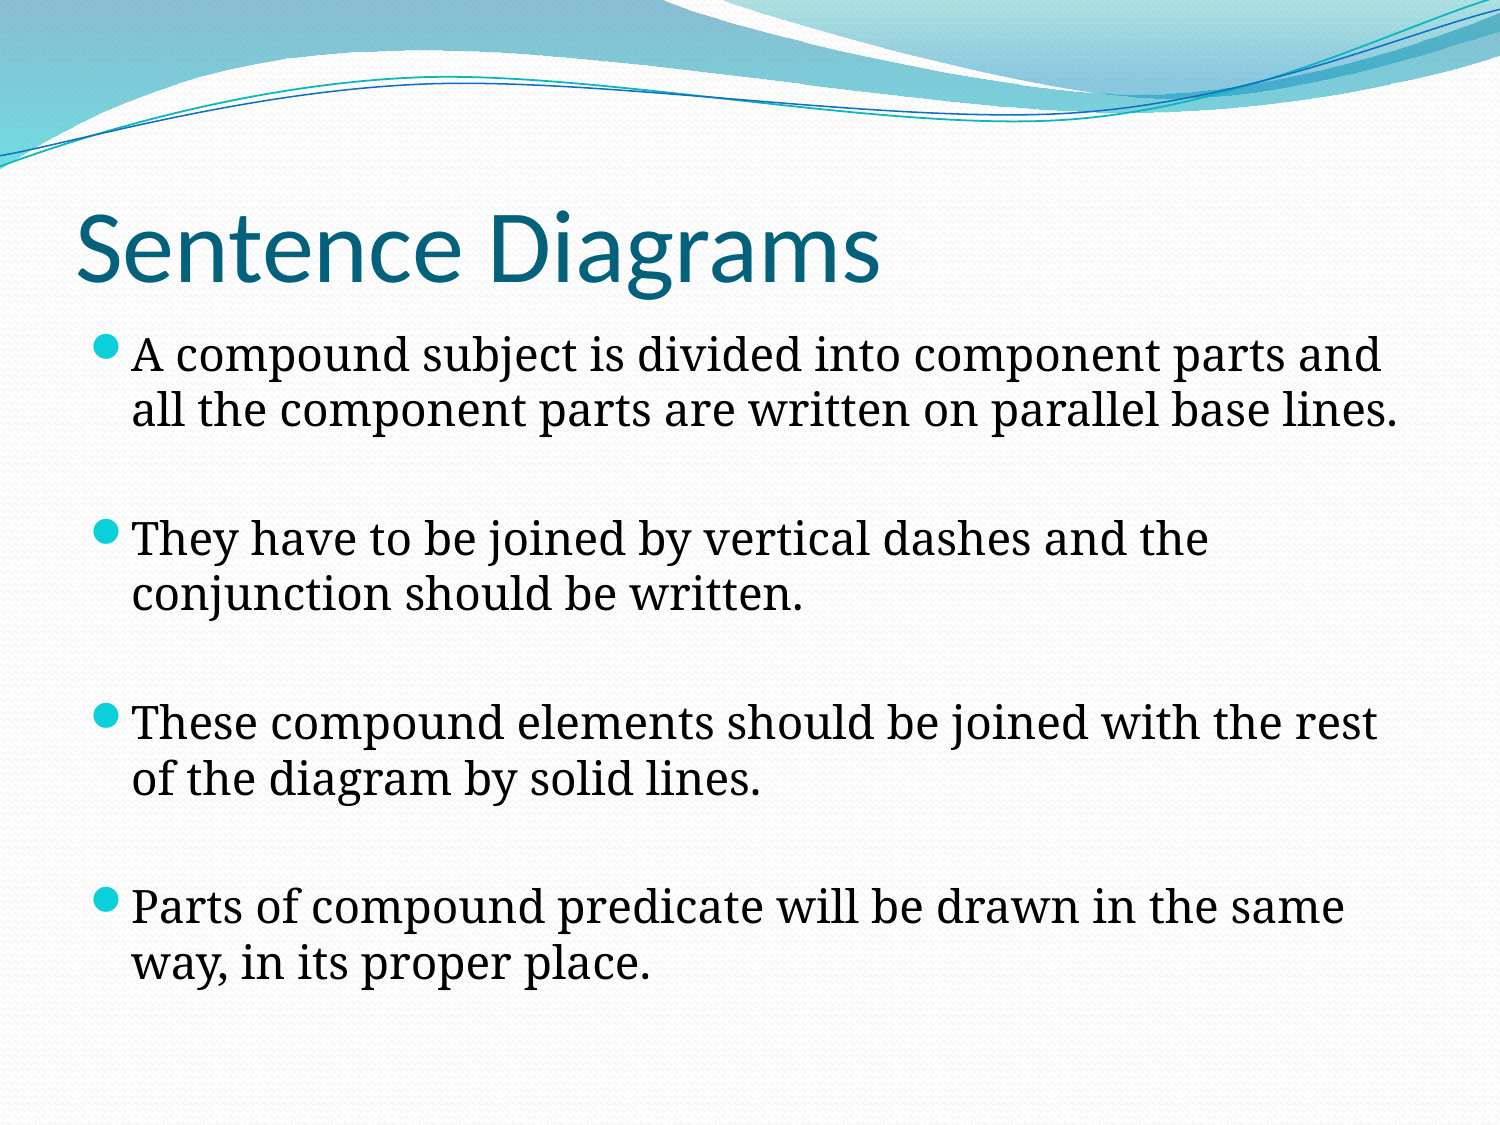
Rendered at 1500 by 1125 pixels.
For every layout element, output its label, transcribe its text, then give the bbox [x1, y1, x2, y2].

list A compound subject is divided into component parts and all the component parts are written on parallel base lines. They have to be joined by vertical dashes and the conjunction should be written. These compound elements should be joined with the rest of the diagram by solid lines. Parts of compound predicate will be drawn in the same way, in its proper place. [75, 317, 1425, 1038]
title Sentence Diagrams [75, 115, 1425, 303]
